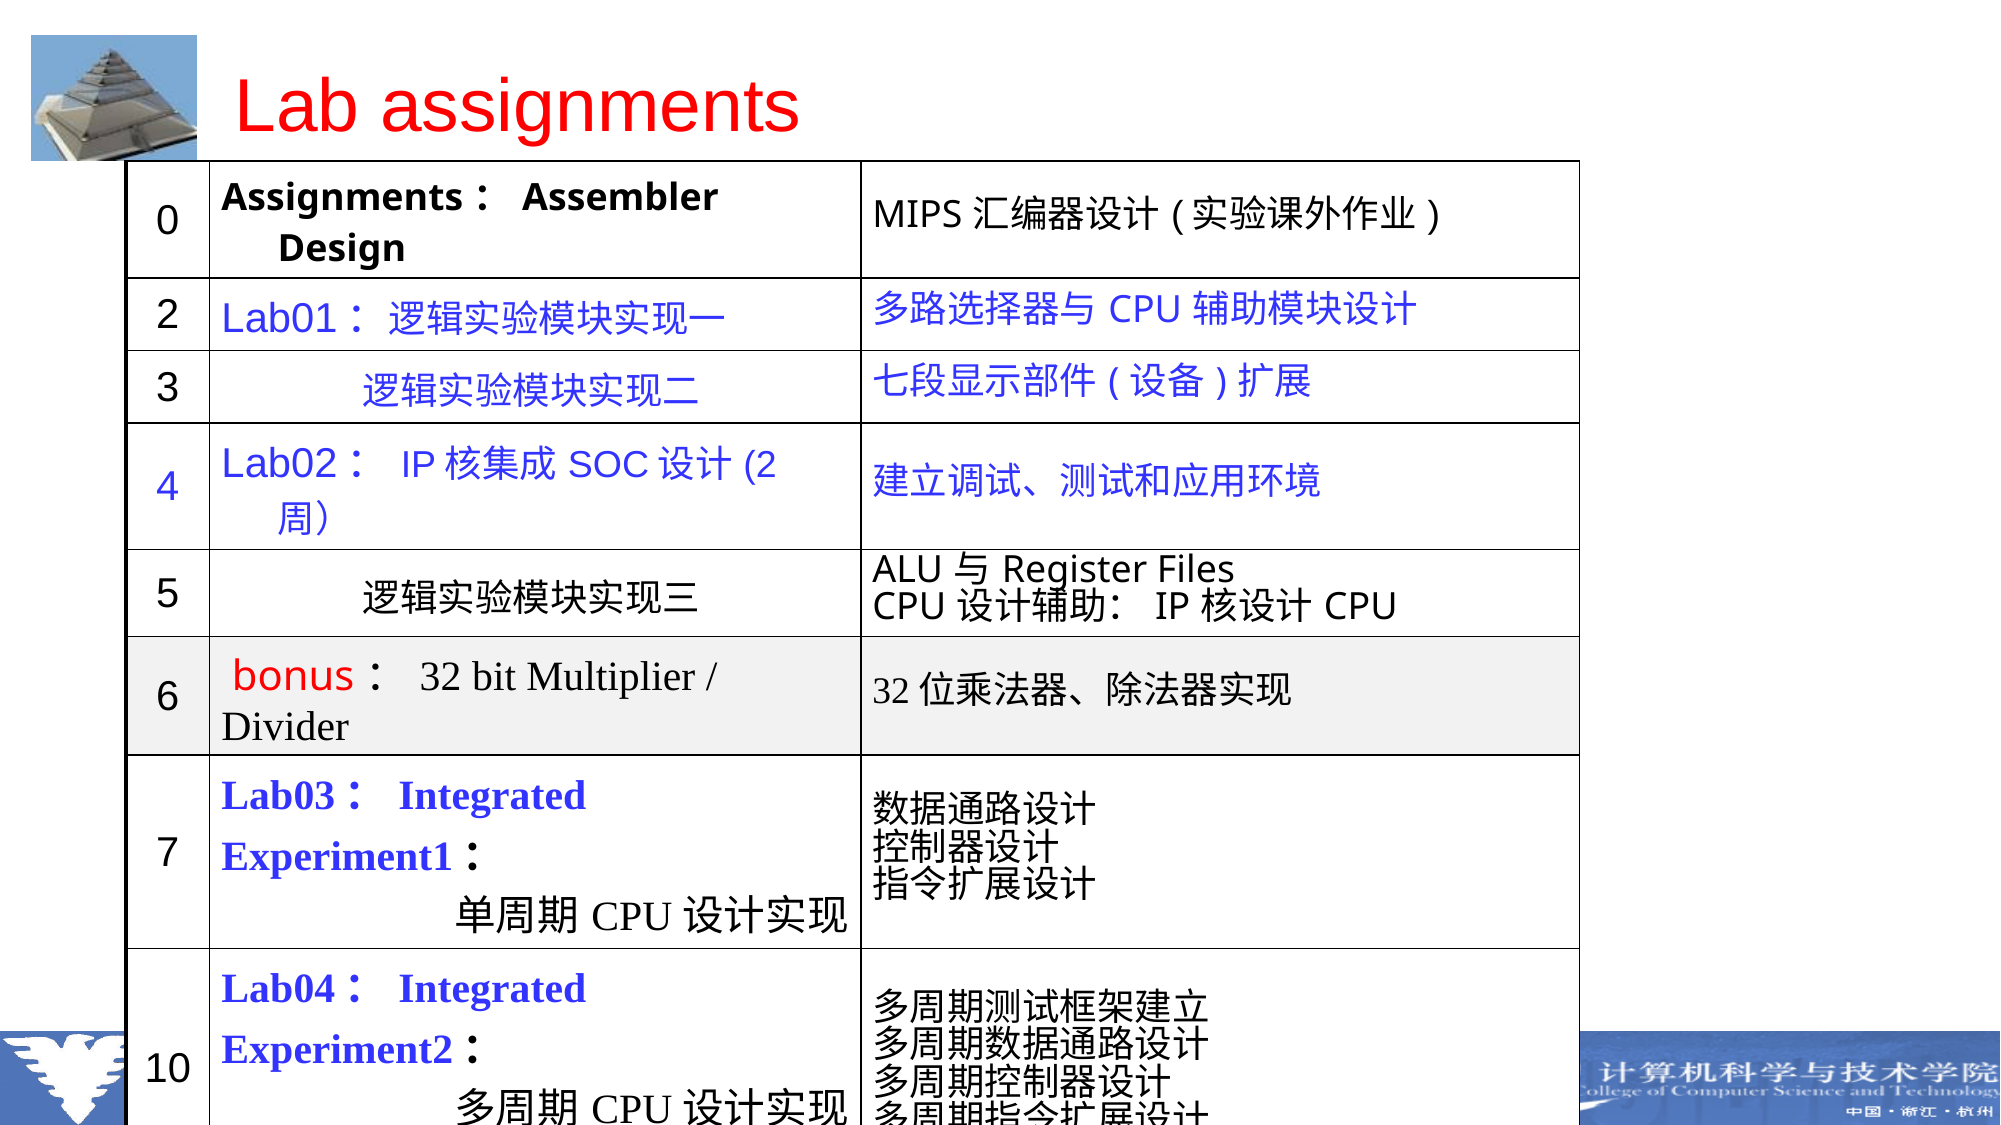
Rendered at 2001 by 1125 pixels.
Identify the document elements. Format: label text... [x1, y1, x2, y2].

table_cell 数据通路设计 控制器设计 指令扩展设计 [862, 756, 1579, 948]
table_cell Lab02：IP核集成SOC设计(2周） [210, 424, 860, 549]
title Lab assignments [219, 7, 1876, 196]
table_cell 32位乘法器、除法器实现 [862, 637, 1579, 754]
table_header 0 [128, 162, 209, 277]
table_cell 6 [128, 637, 209, 754]
table_header Assignments：Assembler Design [210, 162, 860, 277]
picture [1580, 1031, 2000, 1125]
table_cell ALU与Register Files CPU设计辅助：IP核设计CPU [862, 550, 1579, 636]
table_cell 建立调试、测试和应用环境 [862, 424, 1579, 549]
table_cell 七段显示部件(设备)扩展 [862, 351, 1579, 422]
table_cell 逻辑实验模块实现三 [210, 550, 860, 636]
picture [31, 35, 197, 161]
table_cell 5 [128, 550, 209, 636]
picture [0, 1031, 124, 1125]
table_cell Lab03：Integrated Experiment1： 单周期CPU设计实现 [210, 756, 860, 948]
table_cell 3 [128, 351, 209, 422]
table_cell 4 [128, 424, 209, 549]
table_cell Lab01：逻辑实验模块实现一 [210, 279, 860, 350]
table_cell 逻辑实验模块实现二 [210, 351, 860, 422]
table_header MIPS汇编器设计(实验课外作业) [862, 162, 1579, 277]
table_cell 多路选择器与CPU辅助模块设计 [862, 279, 1579, 350]
table_cell 2 [128, 279, 209, 350]
table_cell 多周期测试框架建立 多周期数据通路设计 多周期控制器设计 多周期指令扩展设计 [862, 949, 1579, 1125]
table_cell 7 [128, 756, 209, 948]
table_cell 10 [128, 949, 209, 1125]
table_cell bonus：32 bit Multiplier / Divider [210, 637, 860, 754]
table_cell Lab04：Integrated Experiment2： 多周期CPU设计实现 Exp09-12 [210, 949, 860, 1125]
